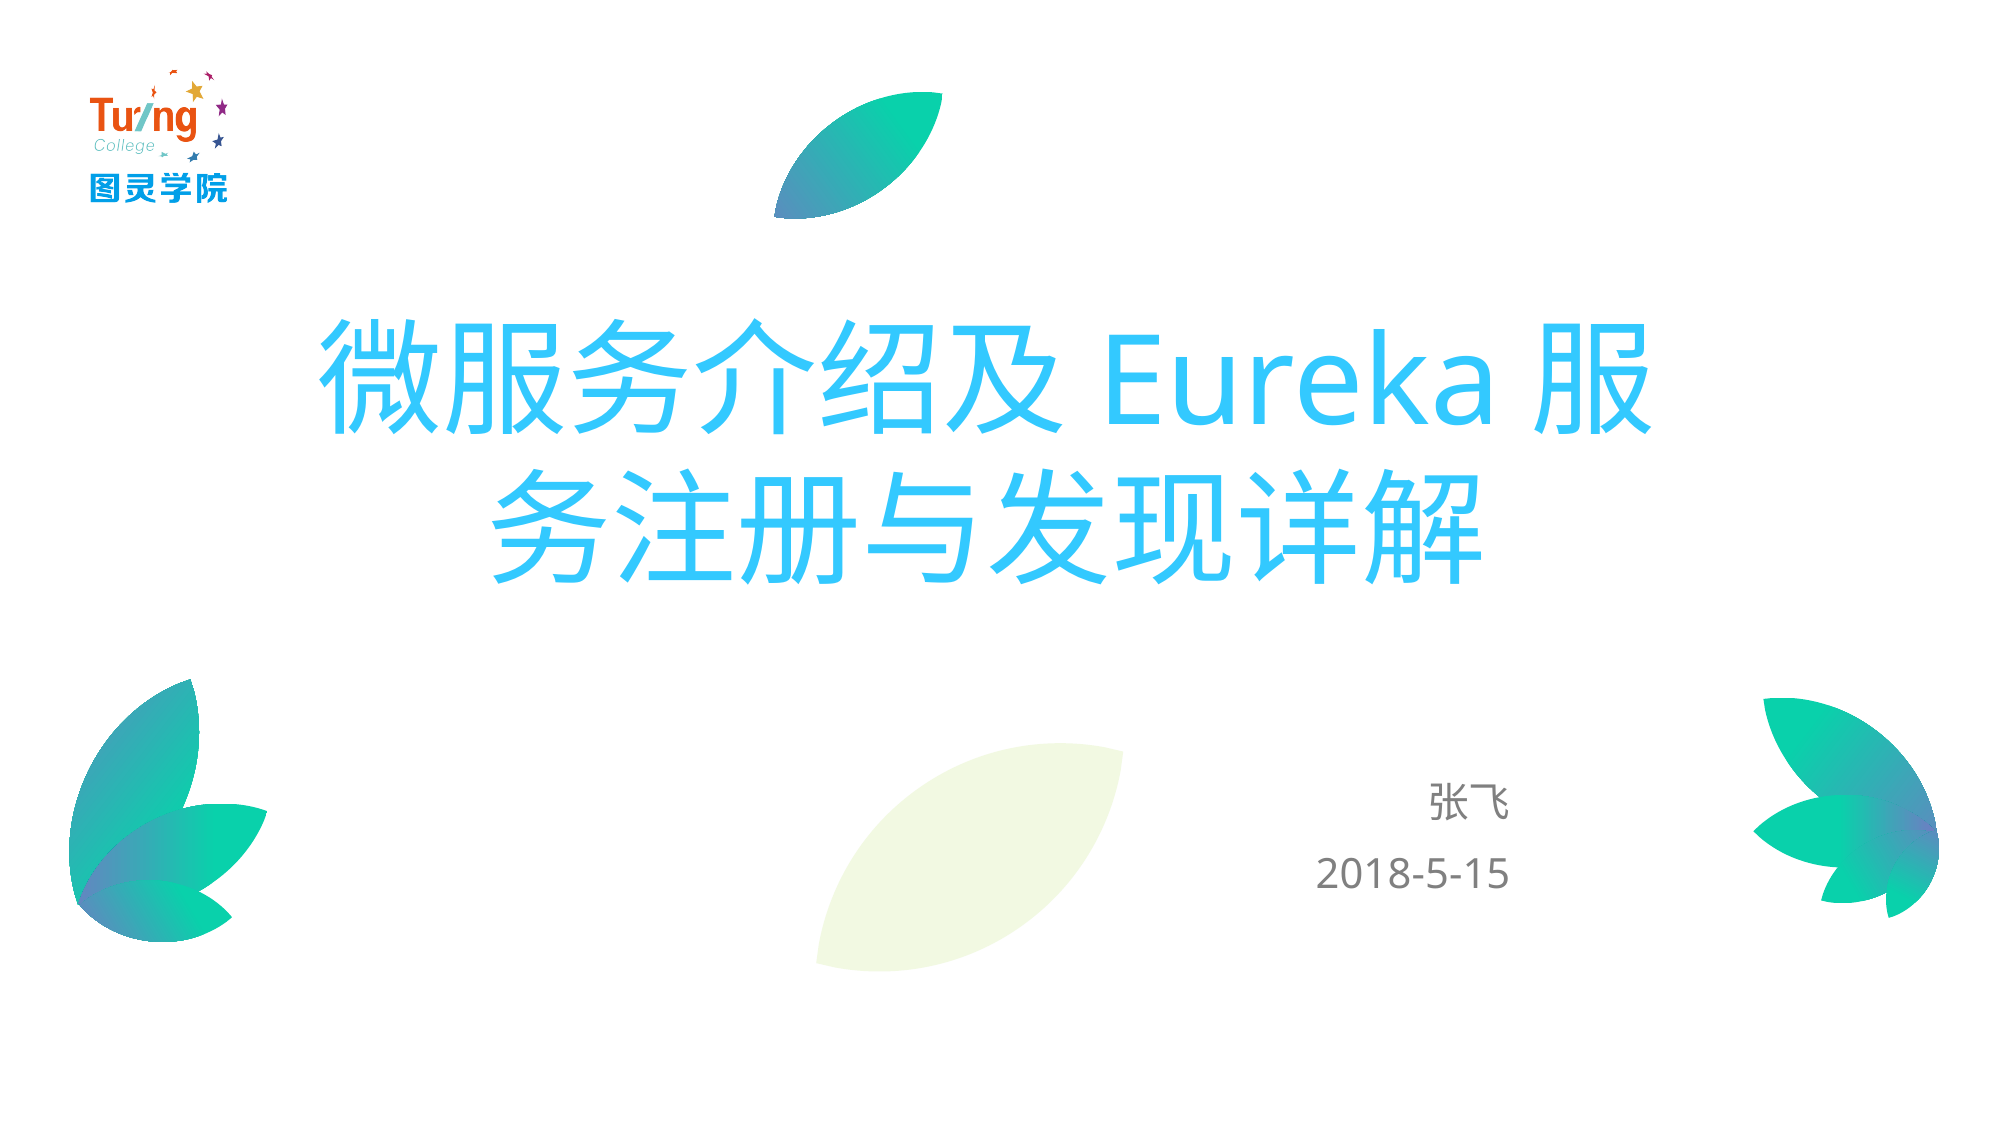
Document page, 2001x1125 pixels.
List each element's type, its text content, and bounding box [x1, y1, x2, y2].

title 微服务介绍及Eureka服务注册与发现详解 [290, 292, 1683, 608]
picture [59, 48, 265, 224]
subtitle 张飞 2018-5-15 [251, 768, 1526, 949]
